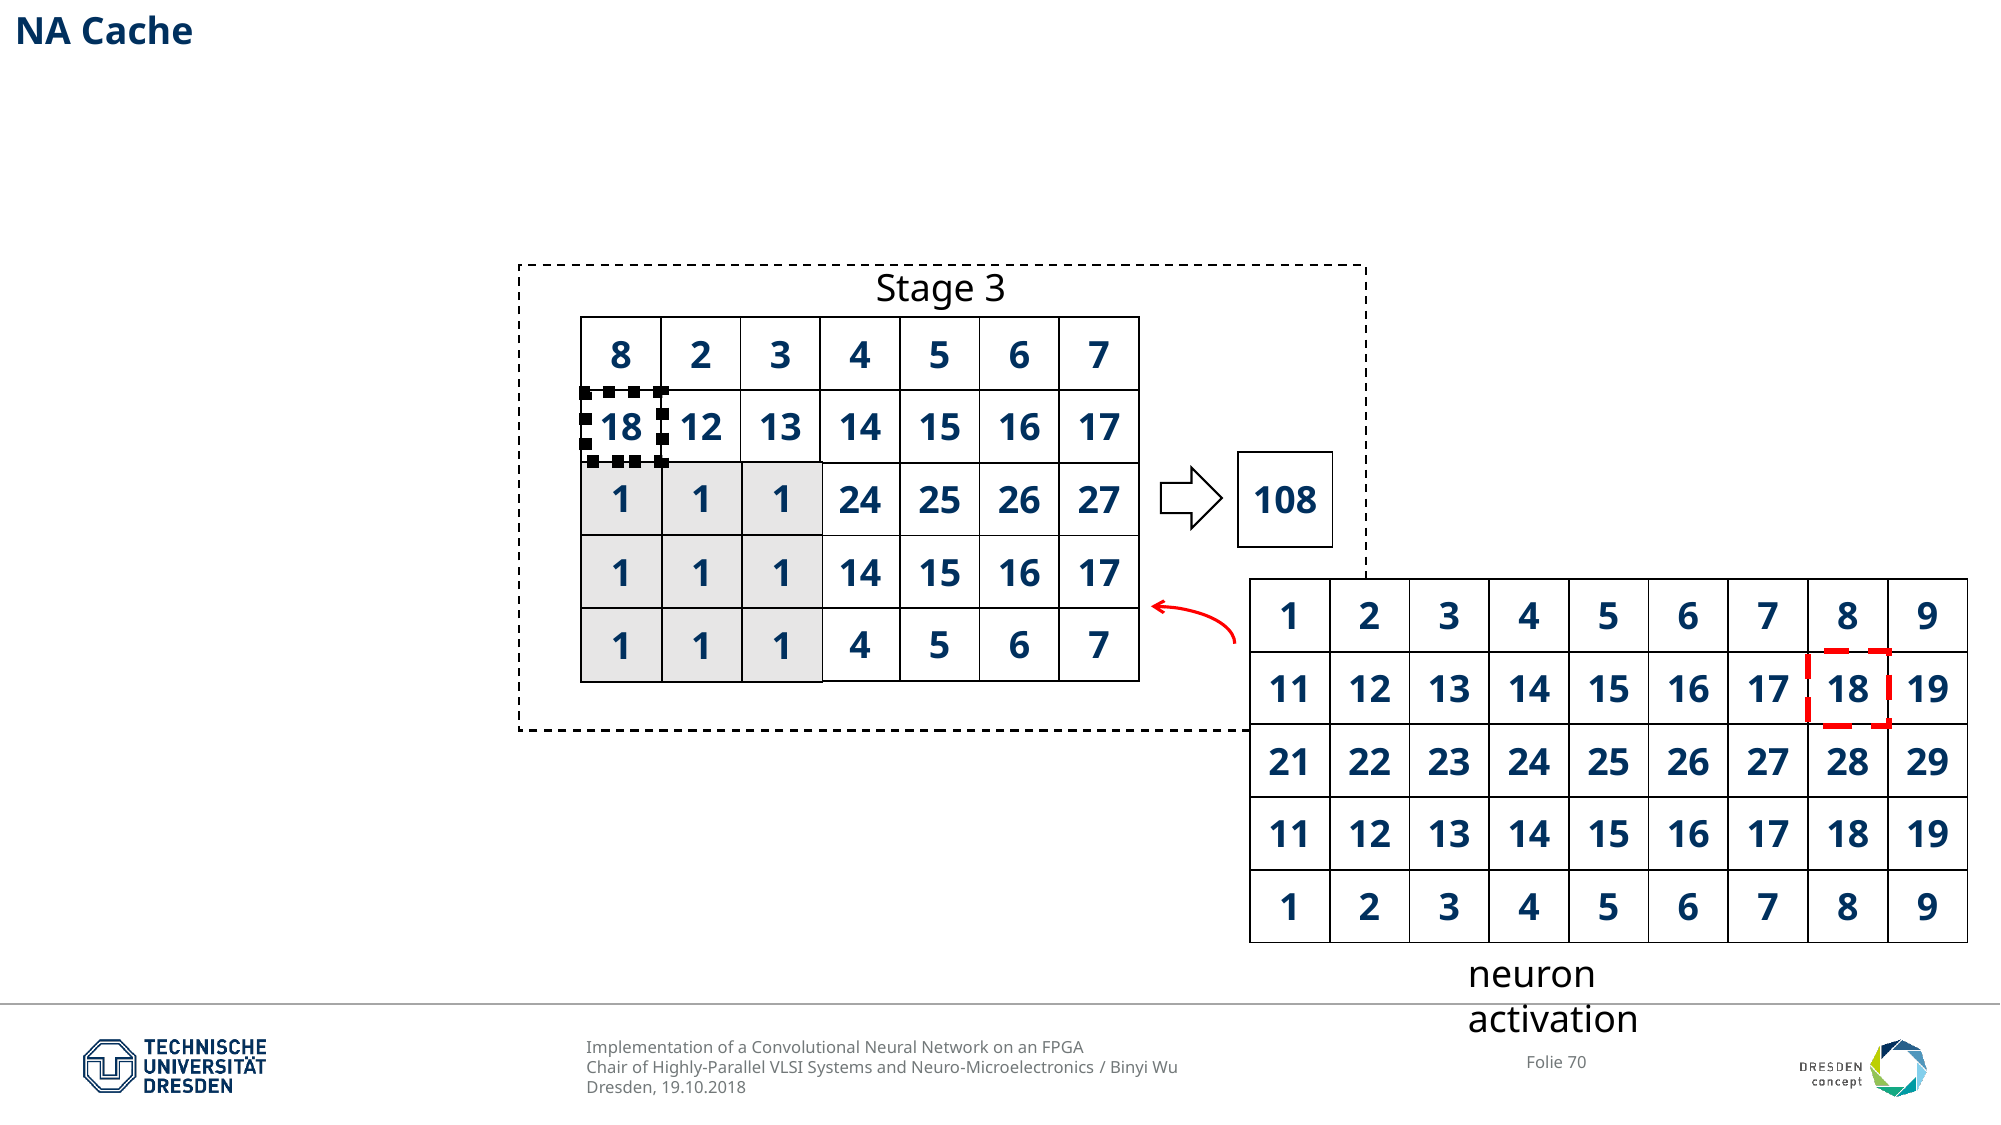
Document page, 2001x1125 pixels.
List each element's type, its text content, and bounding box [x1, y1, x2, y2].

table_cell 8 [1809, 871, 1887, 942]
table_cell 26 [1649, 725, 1727, 796]
table_cell 17 [1729, 653, 1807, 723]
table_cell 12 [1331, 798, 1409, 869]
table_cell 14 [1490, 798, 1568, 869]
table_cell 13 [1410, 798, 1488, 869]
table_header 7 [1729, 580, 1807, 651]
table_header 2 [1366, 580, 1409, 651]
table_cell 13 [1410, 653, 1488, 723]
table_cell 11 [1251, 798, 1329, 869]
table_cell 23 [1410, 725, 1488, 796]
table_cell 4 [1490, 871, 1568, 942]
table_header 3 [1410, 580, 1488, 651]
table_cell 16 [1649, 798, 1727, 869]
table_cell 9 [1889, 871, 1967, 942]
table_cell 7 [1729, 871, 1807, 942]
table_cell 15 [1570, 653, 1648, 723]
picture [1800, 1039, 1927, 1097]
table_cell 21 [1251, 731, 1329, 796]
table_cell 17 [1729, 798, 1807, 869]
table_cell 15 [1570, 798, 1648, 869]
table_cell 2 [1331, 871, 1409, 942]
table_header 9 [1889, 580, 1967, 651]
picture [83, 1039, 266, 1093]
table_cell 28 [1809, 726, 1887, 796]
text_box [519, 256, 1366, 731]
table_cell 1 [1251, 871, 1329, 942]
text_box [1807, 650, 1890, 727]
table_cell 12 [1366, 653, 1409, 723]
table_cell 27 [1729, 725, 1807, 796]
table_cell 29 [1889, 725, 1967, 796]
table_cell 19 [1889, 798, 1967, 869]
table_cell 24 [1490, 725, 1568, 796]
table_header 5 [1570, 580, 1648, 651]
table_header 4 [1490, 580, 1568, 651]
table_cell 18 [1809, 798, 1887, 869]
table_cell 22 [1331, 725, 1409, 796]
table_cell 16 [1649, 653, 1727, 723]
table_header 8 [1809, 580, 1887, 651]
text_box neuron activation [1453, 942, 1765, 1048]
table_cell 6 [1649, 871, 1727, 942]
table_cell 14 [1490, 653, 1568, 723]
table_cell 19 [1889, 653, 1967, 723]
table_cell 25 [1570, 725, 1648, 796]
table_cell 5 [1570, 871, 1648, 942]
text_box NA Cache [0, 0, 550, 60]
table_cell 3 [1410, 871, 1488, 942]
table_header 6 [1649, 580, 1727, 651]
